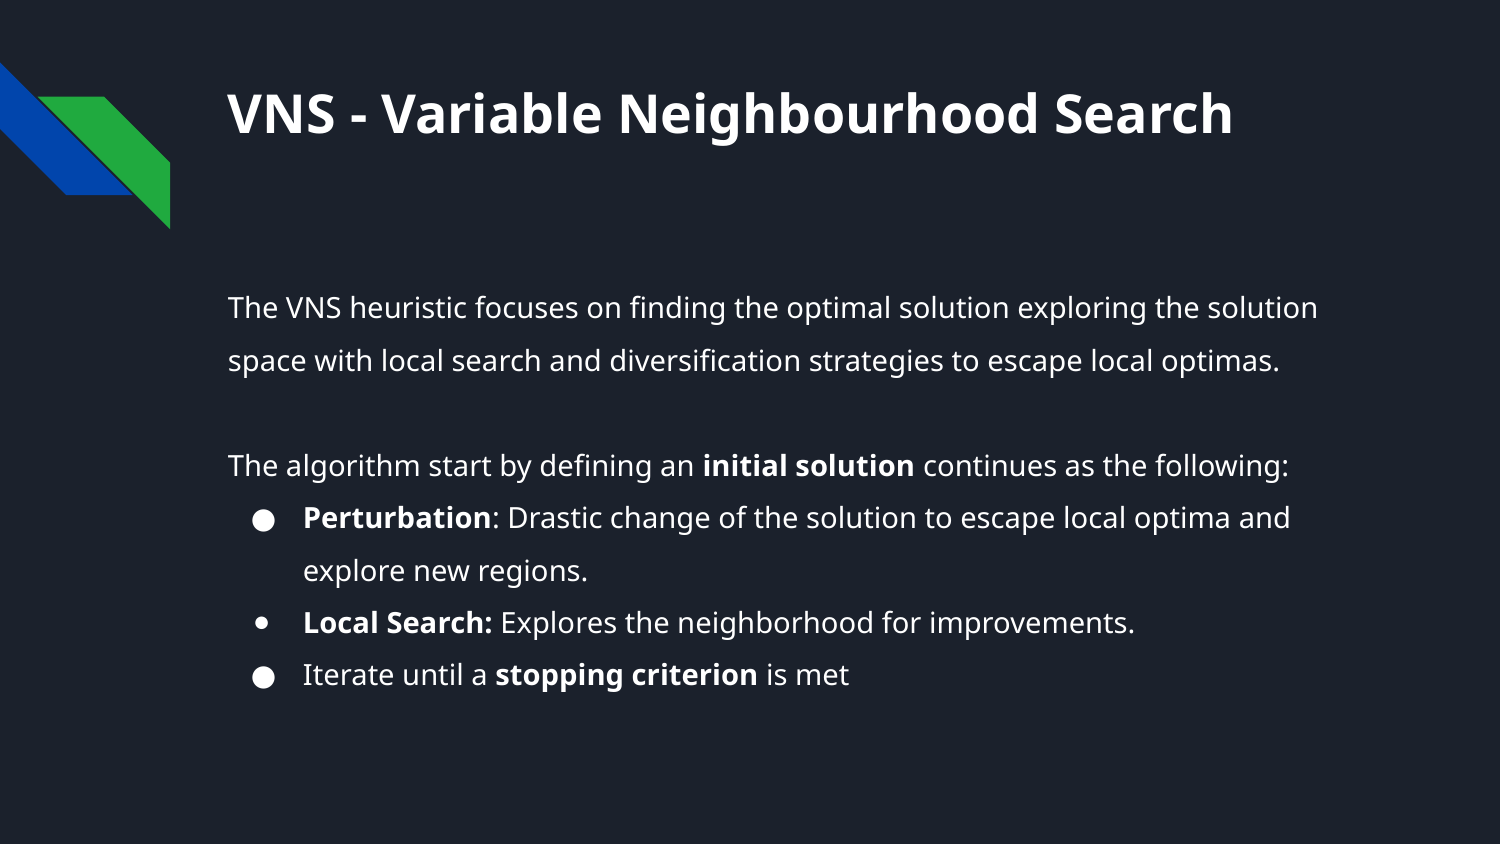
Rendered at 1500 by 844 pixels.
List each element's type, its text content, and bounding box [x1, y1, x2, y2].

list The VNS heuristic focuses on finding the optimal solution exploring the solution space with local search and diversification strategies to escape local optimas. The algorithm start by defining an initial solution continues as the following: Perturbation: Drastic change of the solution to escape local optima and explore new regions. Local Search: Explores the neighborhood for improvements. Iterate until a stopping criterion is met [212, 257, 1368, 735]
title VNS - Variable Neighbourhood Search [212, 64, 1368, 215]
